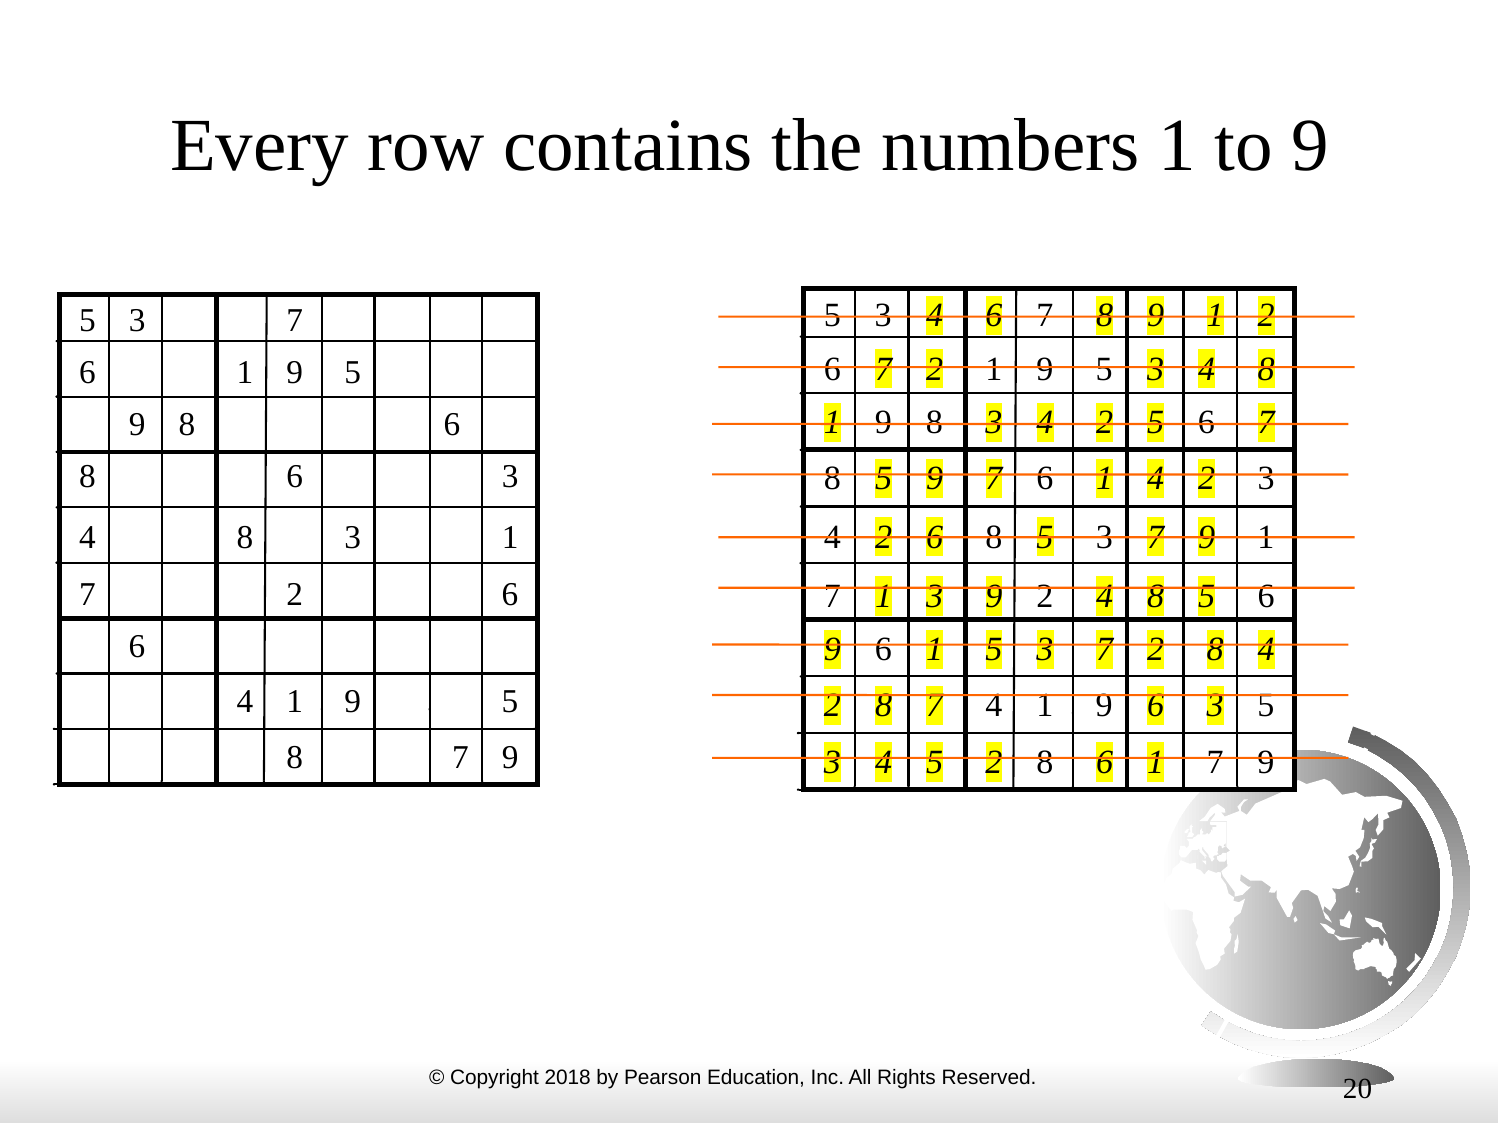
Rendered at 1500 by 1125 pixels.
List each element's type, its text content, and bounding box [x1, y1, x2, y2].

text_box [712, 316, 1355, 758]
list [775, 758, 1323, 815]
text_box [31, 266, 566, 809]
slide_number 20 [1074, 1049, 1388, 1125]
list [775, 260, 1323, 316]
title Every row contains the numbers 1 to 9 [112, 46, 1388, 235]
